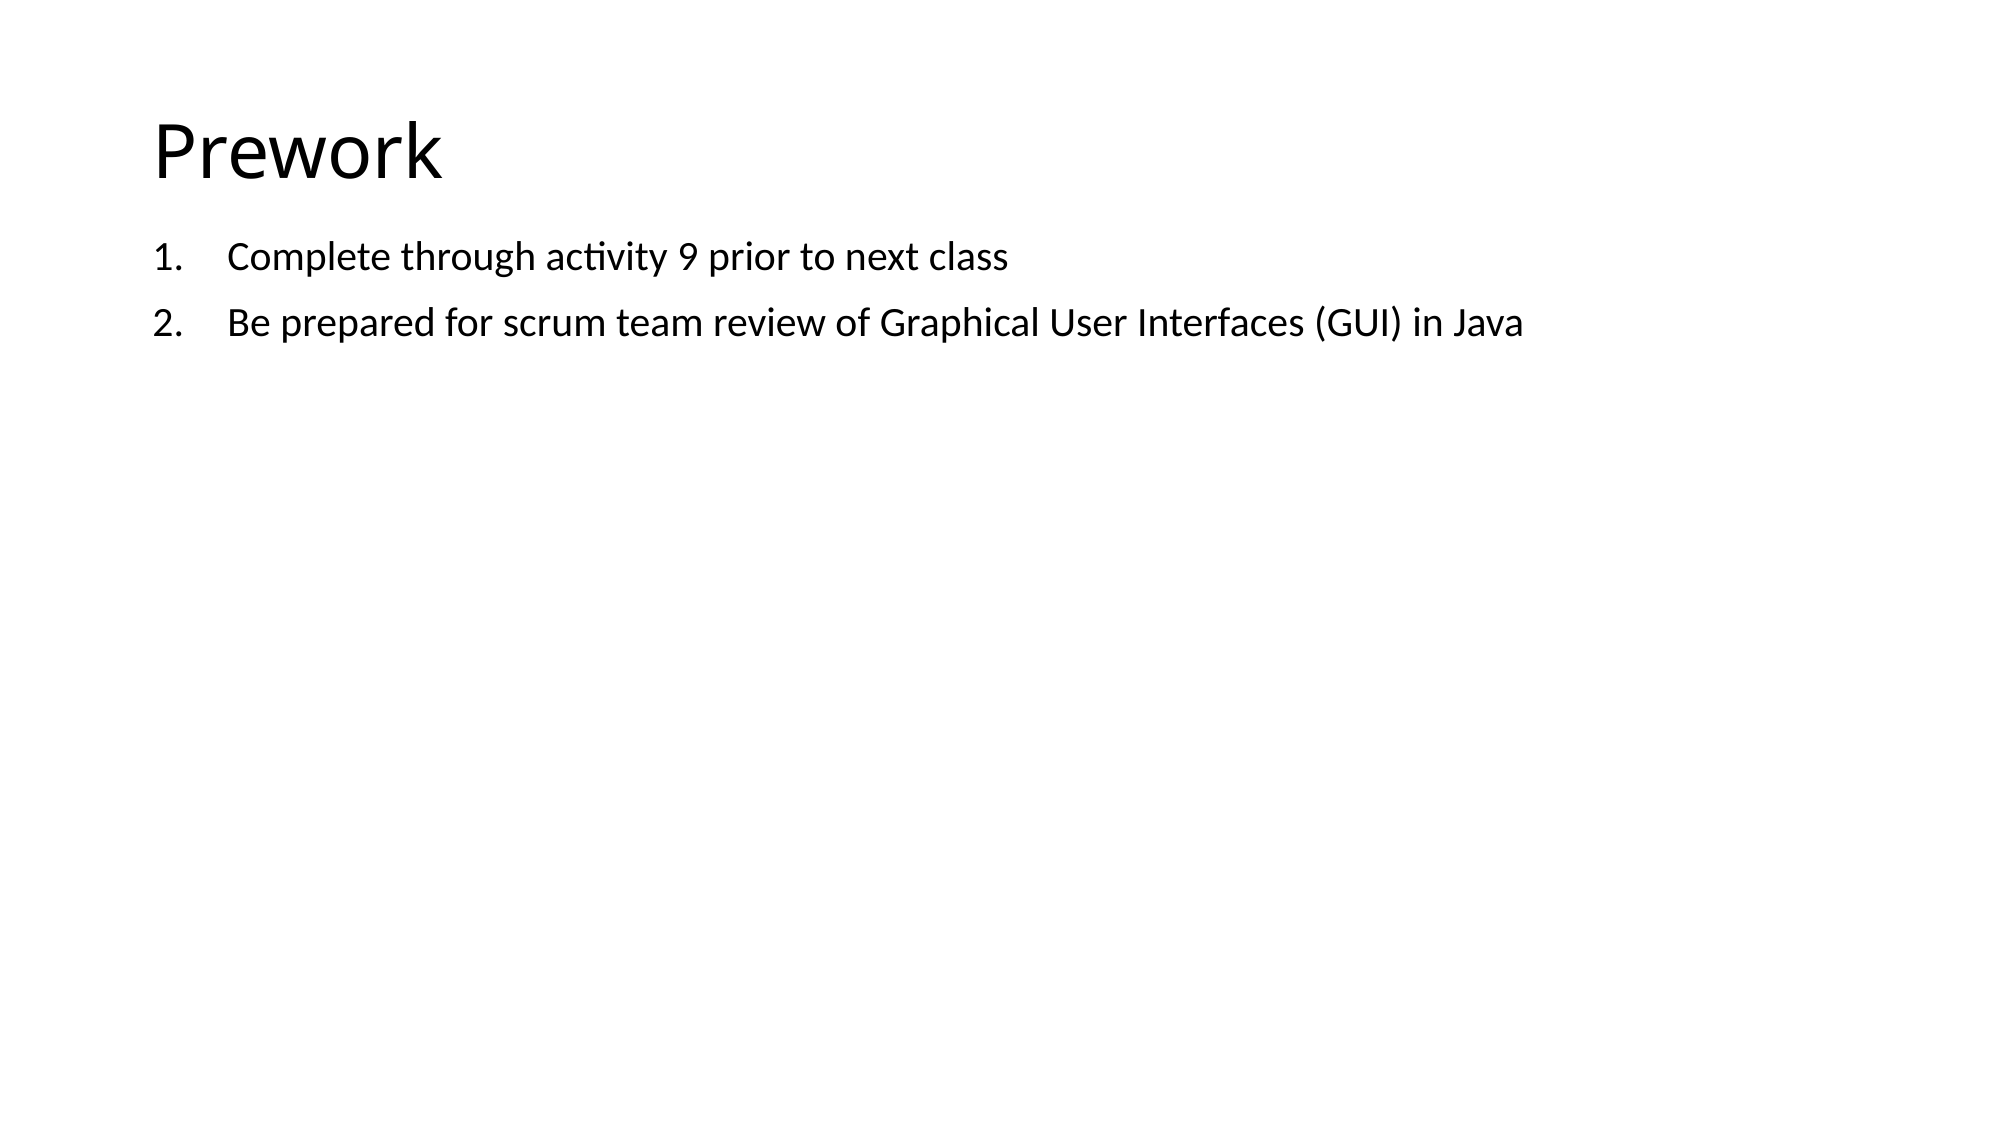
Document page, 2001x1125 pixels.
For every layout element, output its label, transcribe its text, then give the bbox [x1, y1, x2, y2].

title Prework [137, 92, 1863, 215]
list Complete through activity 9 prior to next class Be prepared for scrum team review of Graphical User Interfaces (GUI) in Java [137, 226, 1863, 1032]
